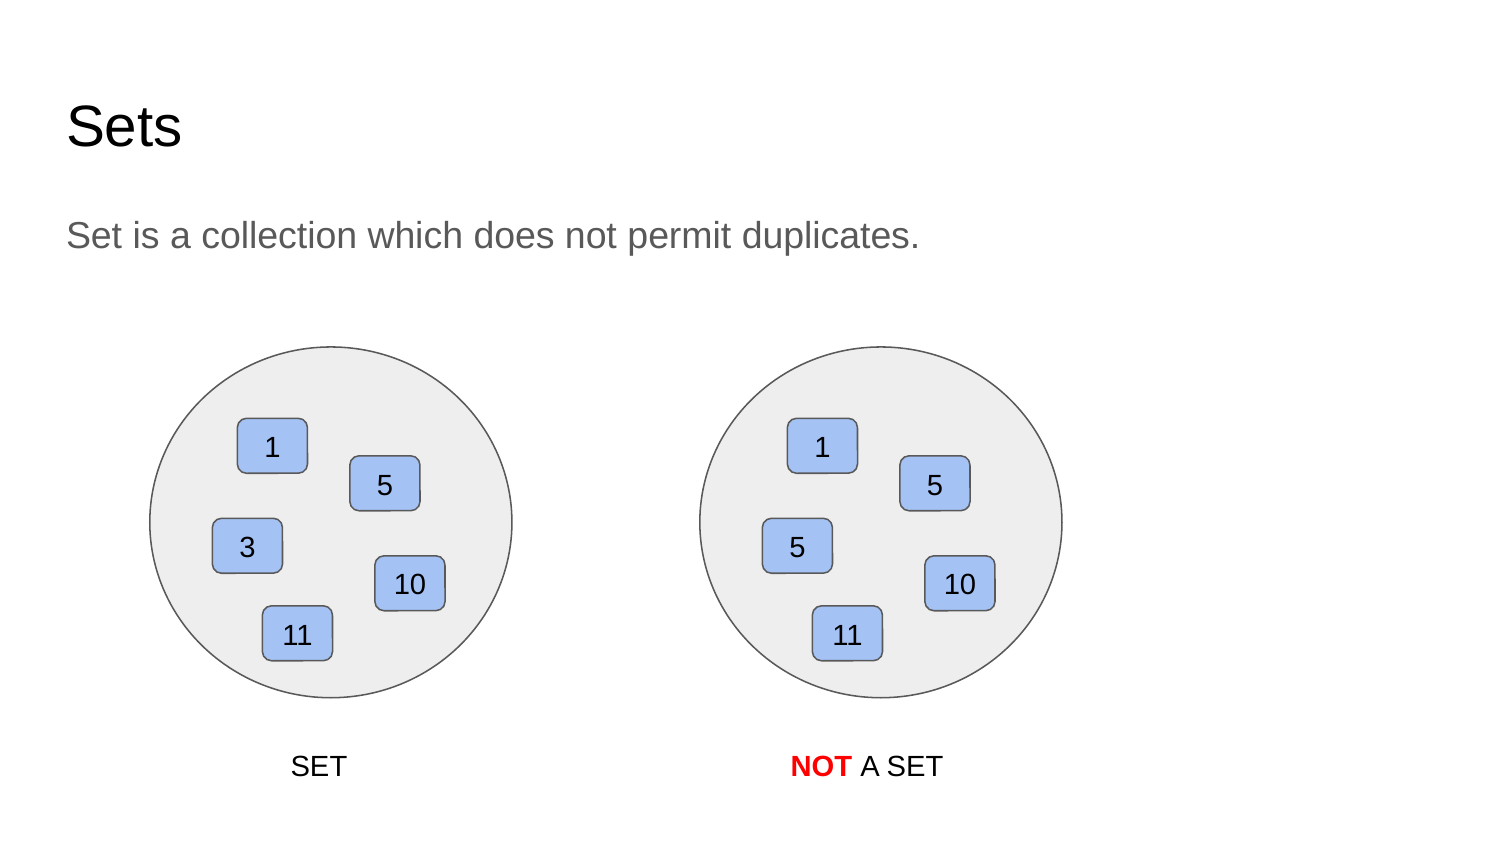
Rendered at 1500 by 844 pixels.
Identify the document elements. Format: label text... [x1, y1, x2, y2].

text_box SET [275, 732, 375, 813]
text_box 5 [349, 455, 421, 511]
text_box 10 [374, 555, 446, 611]
text_box 1 [237, 418, 308, 474]
text_box NOT A SET [775, 732, 1000, 813]
text_box 1 [787, 418, 858, 474]
title Sets [51, 72, 1449, 167]
text_box 11 [812, 605, 883, 661]
text_box 10 [924, 555, 996, 611]
text_box 5 [762, 518, 833, 574]
list Set is a collection which does not permit duplicates. [51, 189, 1449, 292]
text_box 11 [262, 605, 333, 661]
text_box [699, 346, 1062, 698]
text_box 3 [212, 518, 283, 574]
text_box 5 [899, 455, 971, 511]
text_box [149, 346, 512, 698]
